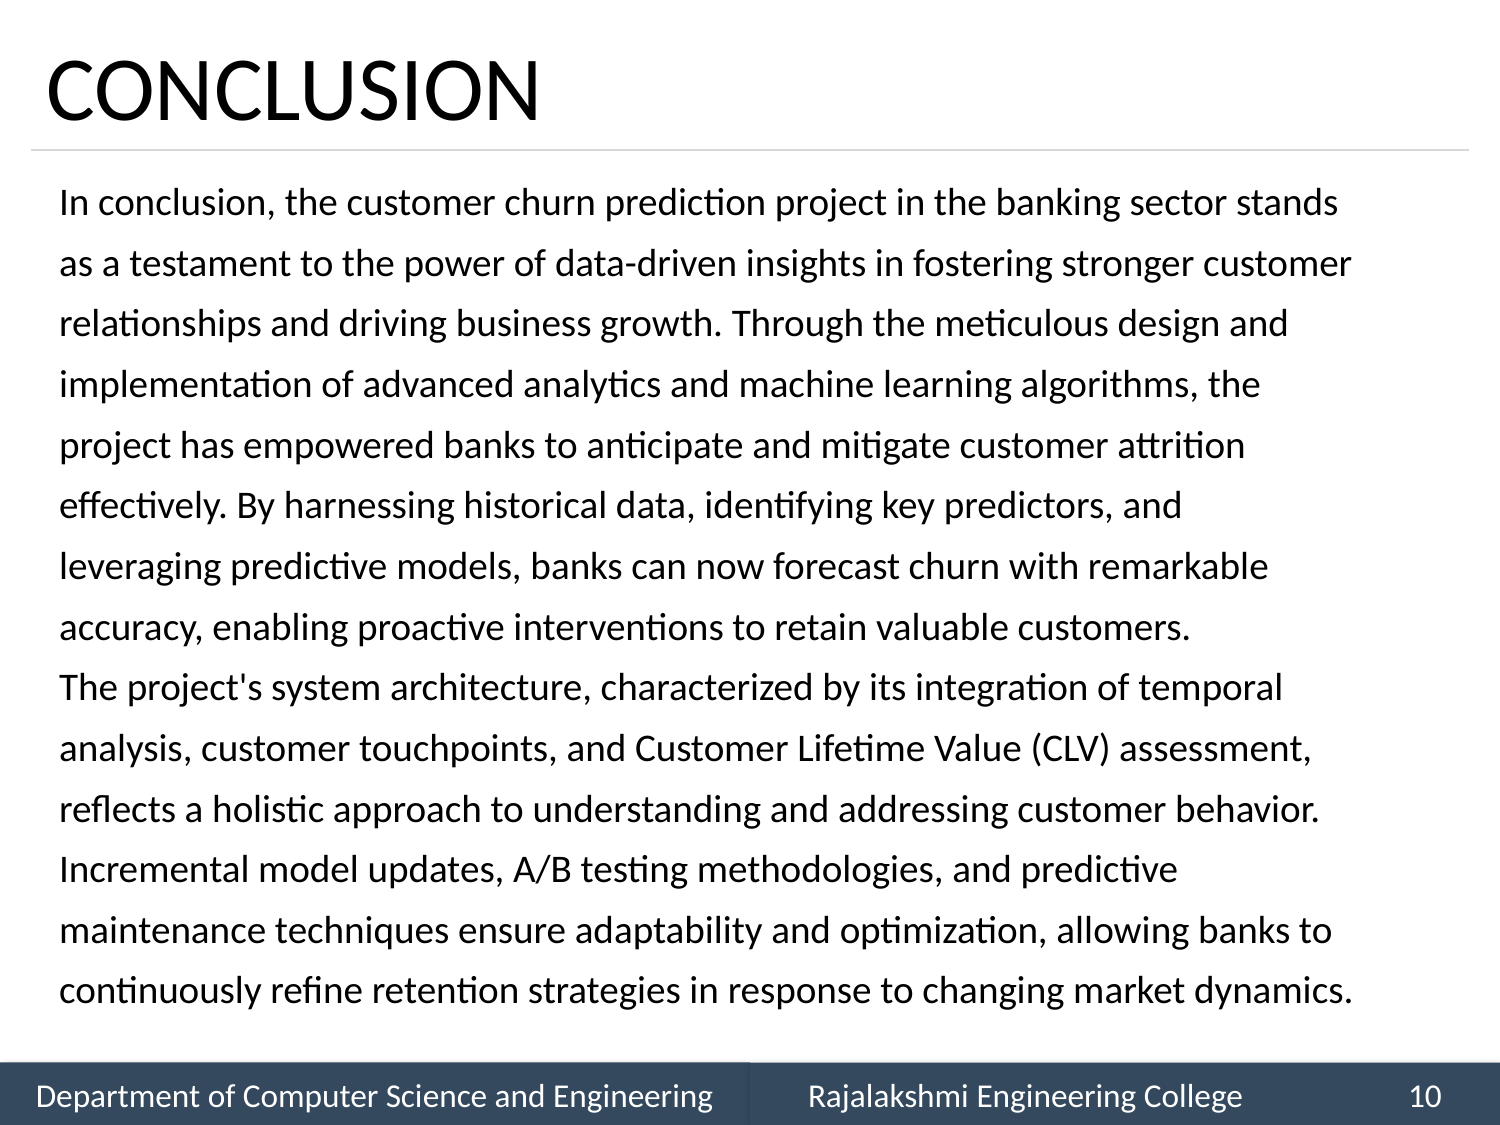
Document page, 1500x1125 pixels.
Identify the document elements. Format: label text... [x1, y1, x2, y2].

list In conclusion, the customer churn prediction project in the banking sector stands as a testament to the power of data-driven insights in fostering stronger customer relationships and driving business growth. Through the meticulous design and implementation of advanced analytics and machine learning algorithms, the project has empowered banks to anticipate and mitigate customer attrition effectively. By harnessing historical data, identifying key predictors, and leveraging predictive models, banks can now forecast churn with remarkable accuracy, enabling proactive interventions to retain valuable customers. The project's system architecture, characterized by its integration of temporal analysis, customer touchpoints, and Customer Lifetime Value (CLV) assessment, reflects a holistic approach to understanding and addressing customer behavior. Incremental model updates, A/B testing methodologies, and predictive maintenance techniques ensure adaptability and optimization, allowing banks to continuously refine retention strategies in response to changing market dynamics. [31, 162, 1469, 1038]
title CONCLUSION [31, 17, 1469, 150]
